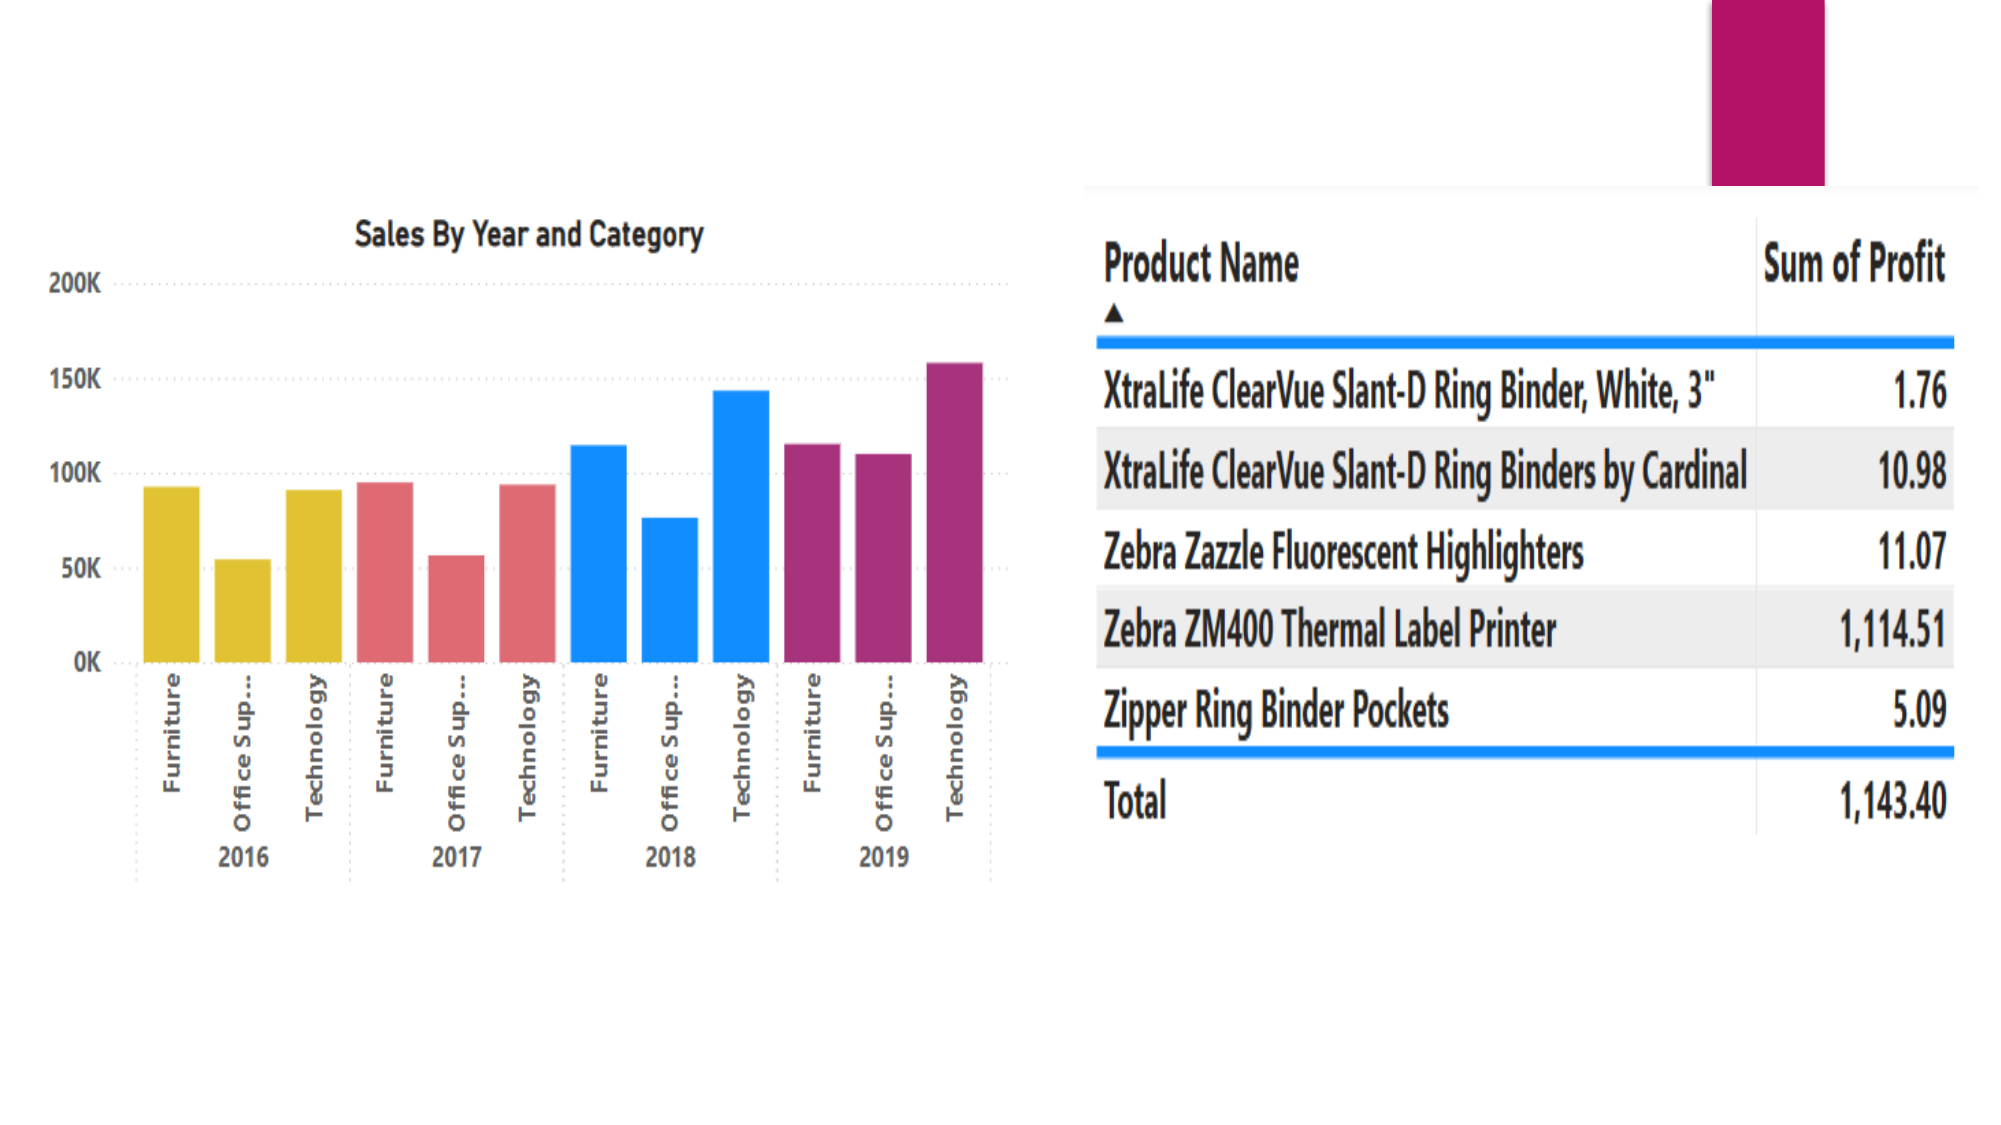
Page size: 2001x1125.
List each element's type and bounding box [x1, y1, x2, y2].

picture [21, 157, 1021, 918]
picture [1084, 186, 1979, 873]
